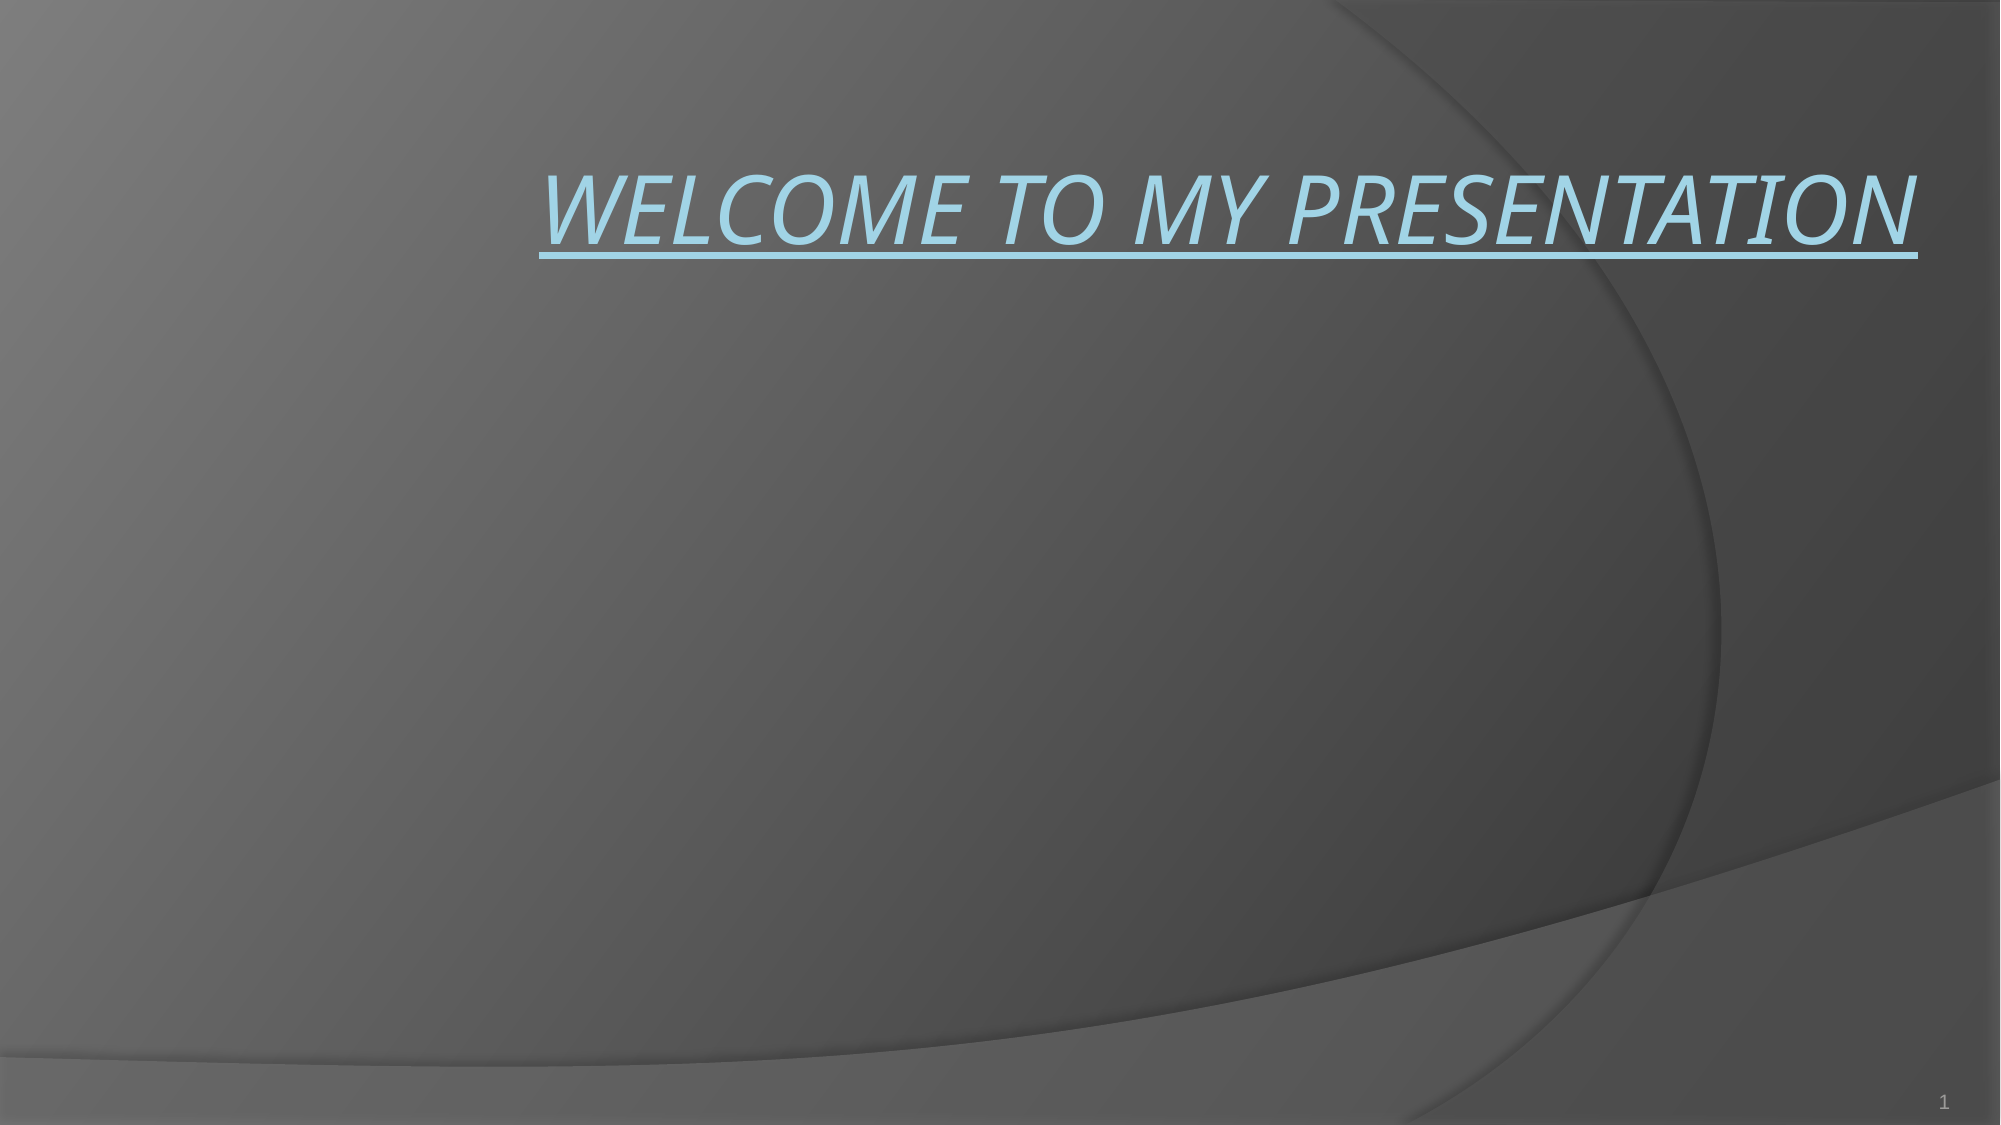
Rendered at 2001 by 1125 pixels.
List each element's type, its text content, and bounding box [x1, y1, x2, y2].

slide_number 1 [1783, 1053, 1950, 1114]
title Welcome to my presentation [152, 141, 1925, 698]
